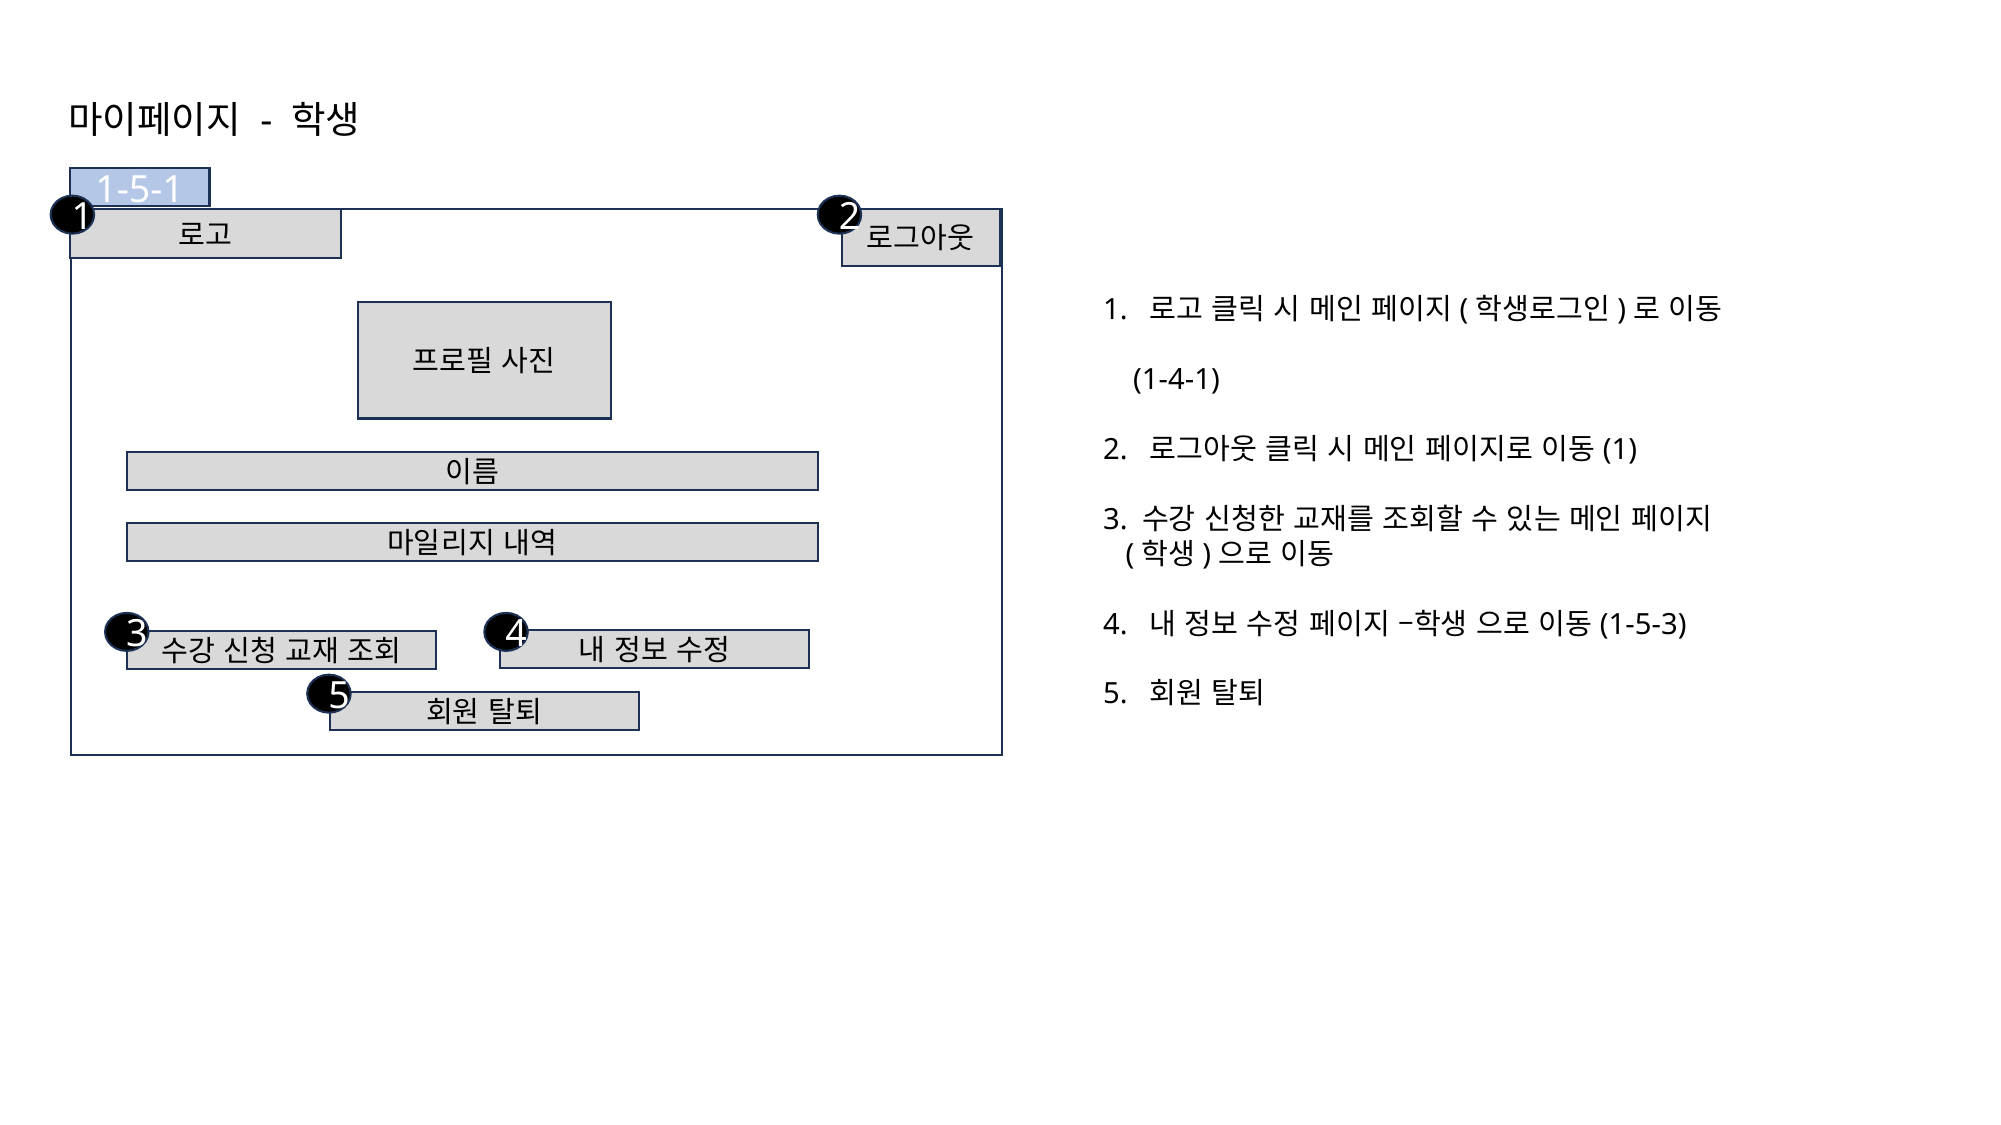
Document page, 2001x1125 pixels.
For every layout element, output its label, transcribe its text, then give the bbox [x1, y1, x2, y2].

text_box [70, 208, 1003, 756]
text_box 2 [816, 194, 863, 235]
text_box 마이페이지 - 학생 [53, 88, 598, 148]
text_box 4 [483, 611, 529, 652]
text_box 내 정보 수정 [499, 629, 810, 669]
text_box 1-5-1 [69, 167, 211, 207]
text_box 마일리지 내역 [126, 522, 819, 562]
text_box 로고 [69, 208, 342, 259]
text_box 로그아웃 [841, 208, 1001, 267]
text_box 회원 탈퇴 [329, 691, 640, 731]
text_box 1. 로고 클릭 시 메인 페이지(학생로그인)로 이동 (1-4-1) 2. 로그아웃 클릭 시 메인 페이지로 이동(1) 3. 수강 신청한 교재를 조회할 수 있는 메인 페이지 (학생)으로 이동 4. 내 정보 수정 페이지 –학생 으로 이동(1-5-3) 5. 회원 탈퇴 [1080, 212, 1821, 718]
text_box 수강 신청 교재 조회 [126, 630, 437, 670]
text_box 3 [104, 611, 150, 652]
text_box 이름 [126, 451, 819, 491]
text_box 5 [306, 673, 352, 714]
text_box 1 [49, 194, 96, 235]
text_box 프로필 사진 [357, 301, 612, 420]
